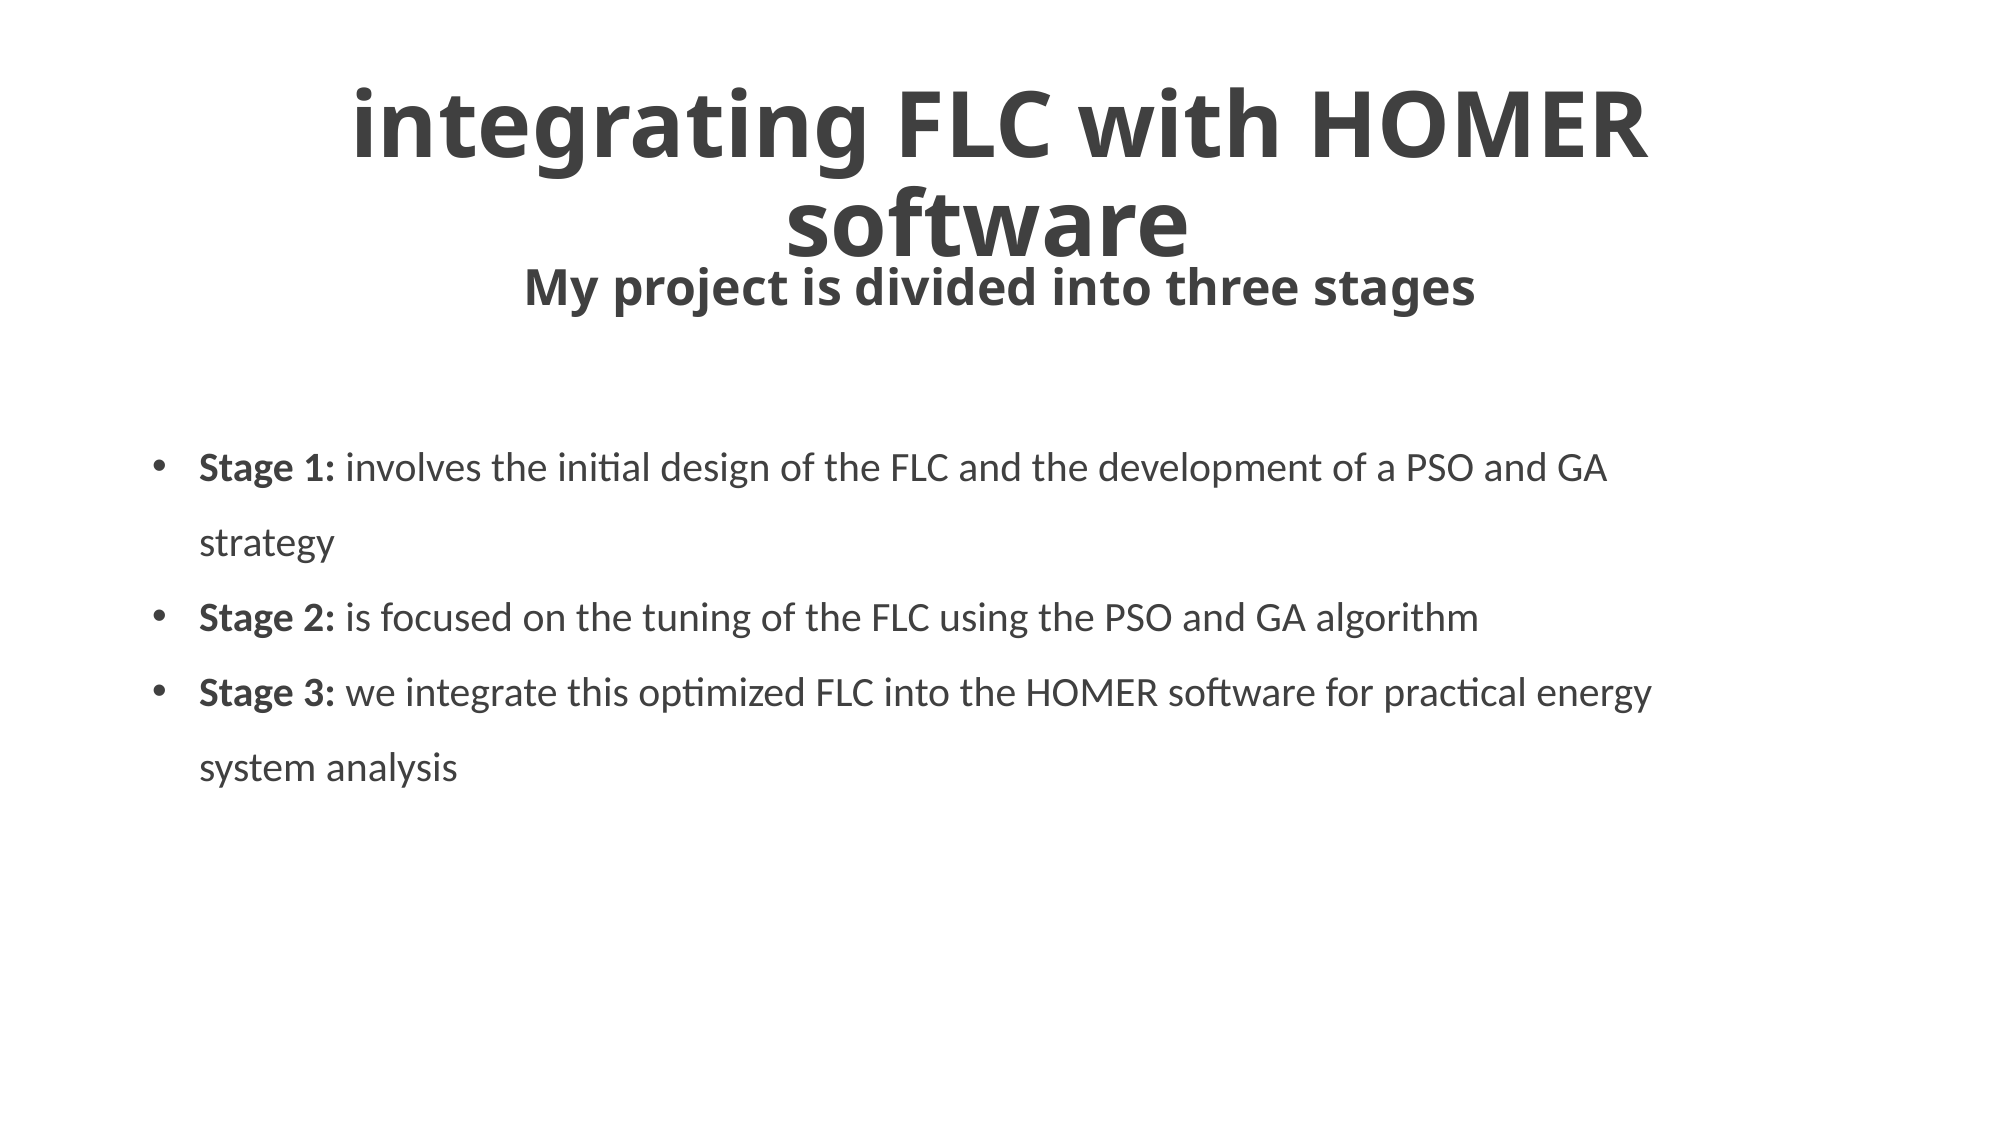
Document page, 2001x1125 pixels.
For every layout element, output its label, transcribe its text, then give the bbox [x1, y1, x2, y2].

title integrating FLC with HOMER software [137, 68, 1863, 287]
text_box My project is divided into three stages [508, 248, 1492, 323]
text_box Stage 1: involves the initial design of the FLC and the development of a PSO and GA strategy Stage 2: is focused on the tuning of the FLC using the PSO and GA algorithm Stage 3: we integrate this optimized FLC into the HOMER software for practical energy system analysis [137, 407, 1698, 798]
